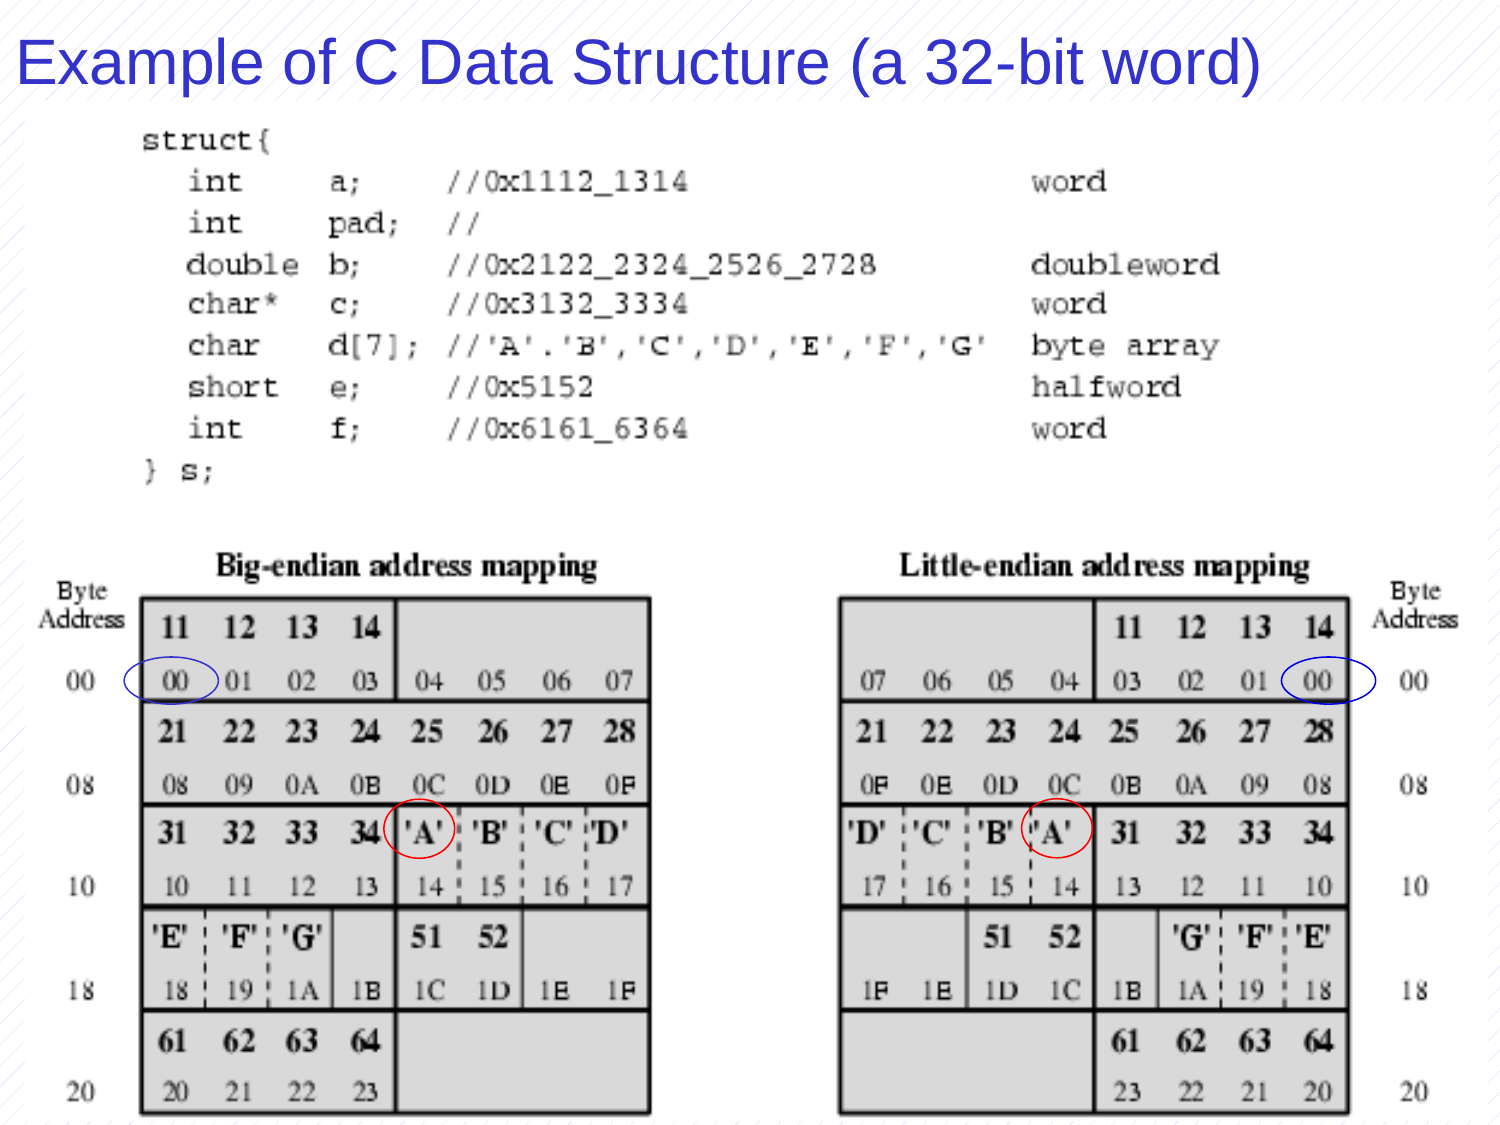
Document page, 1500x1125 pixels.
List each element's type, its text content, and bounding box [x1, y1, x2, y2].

picture [24, 101, 1488, 1121]
title Example of C Data Structure (a 32-bit word) [0, 11, 1500, 106]
